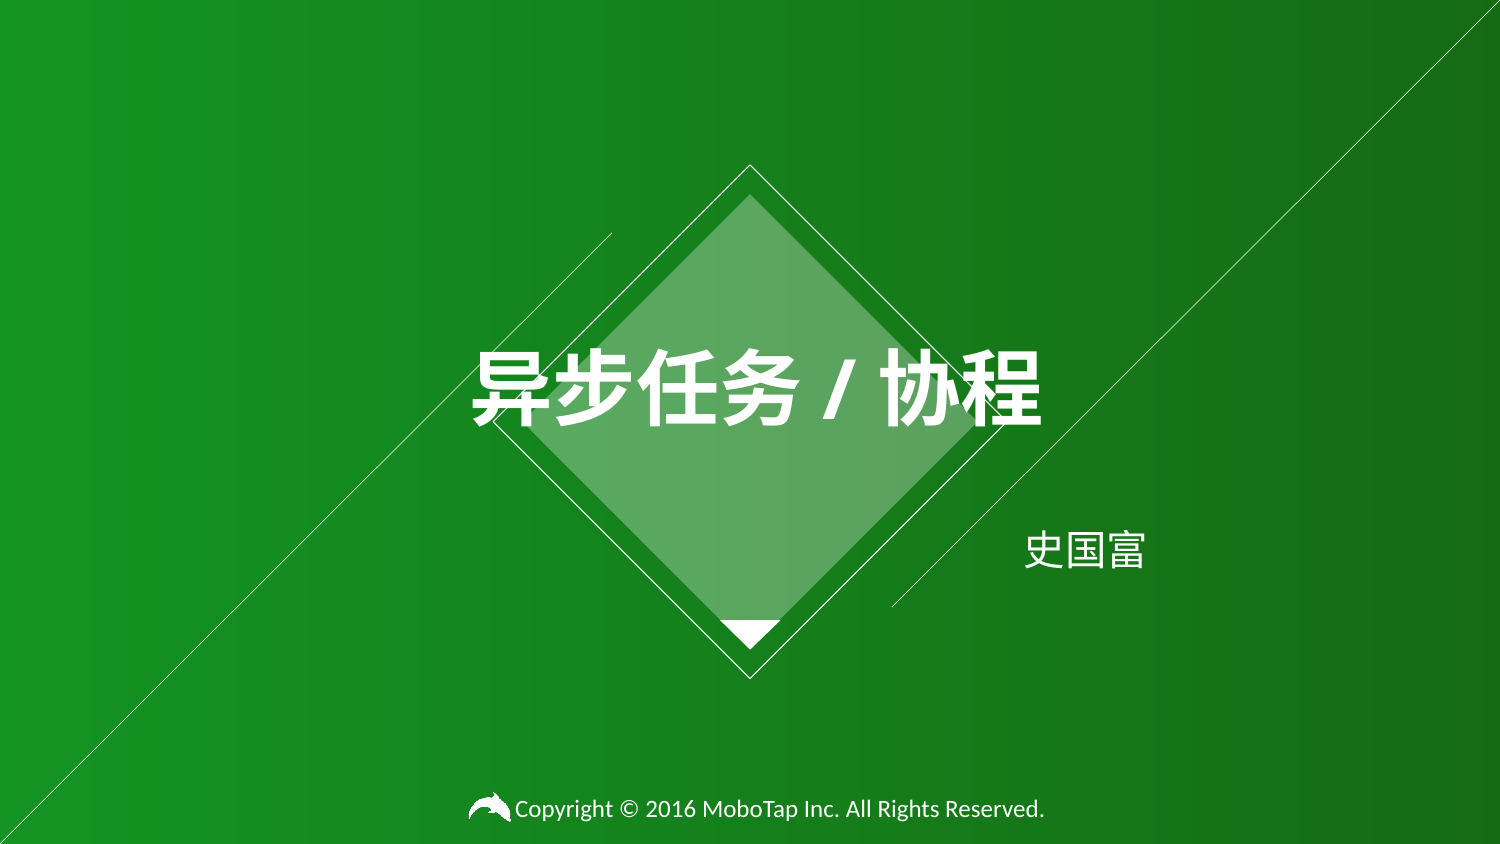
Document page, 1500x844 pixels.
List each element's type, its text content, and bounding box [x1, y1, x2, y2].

title 异步任务/协程 [76, 327, 1437, 446]
picture [466, 784, 511, 829]
footer Copyright © 2016 MoboTap Inc. All Rights Reserved. [487, 785, 1080, 831]
subtitle 史国富 [998, 516, 1164, 583]
